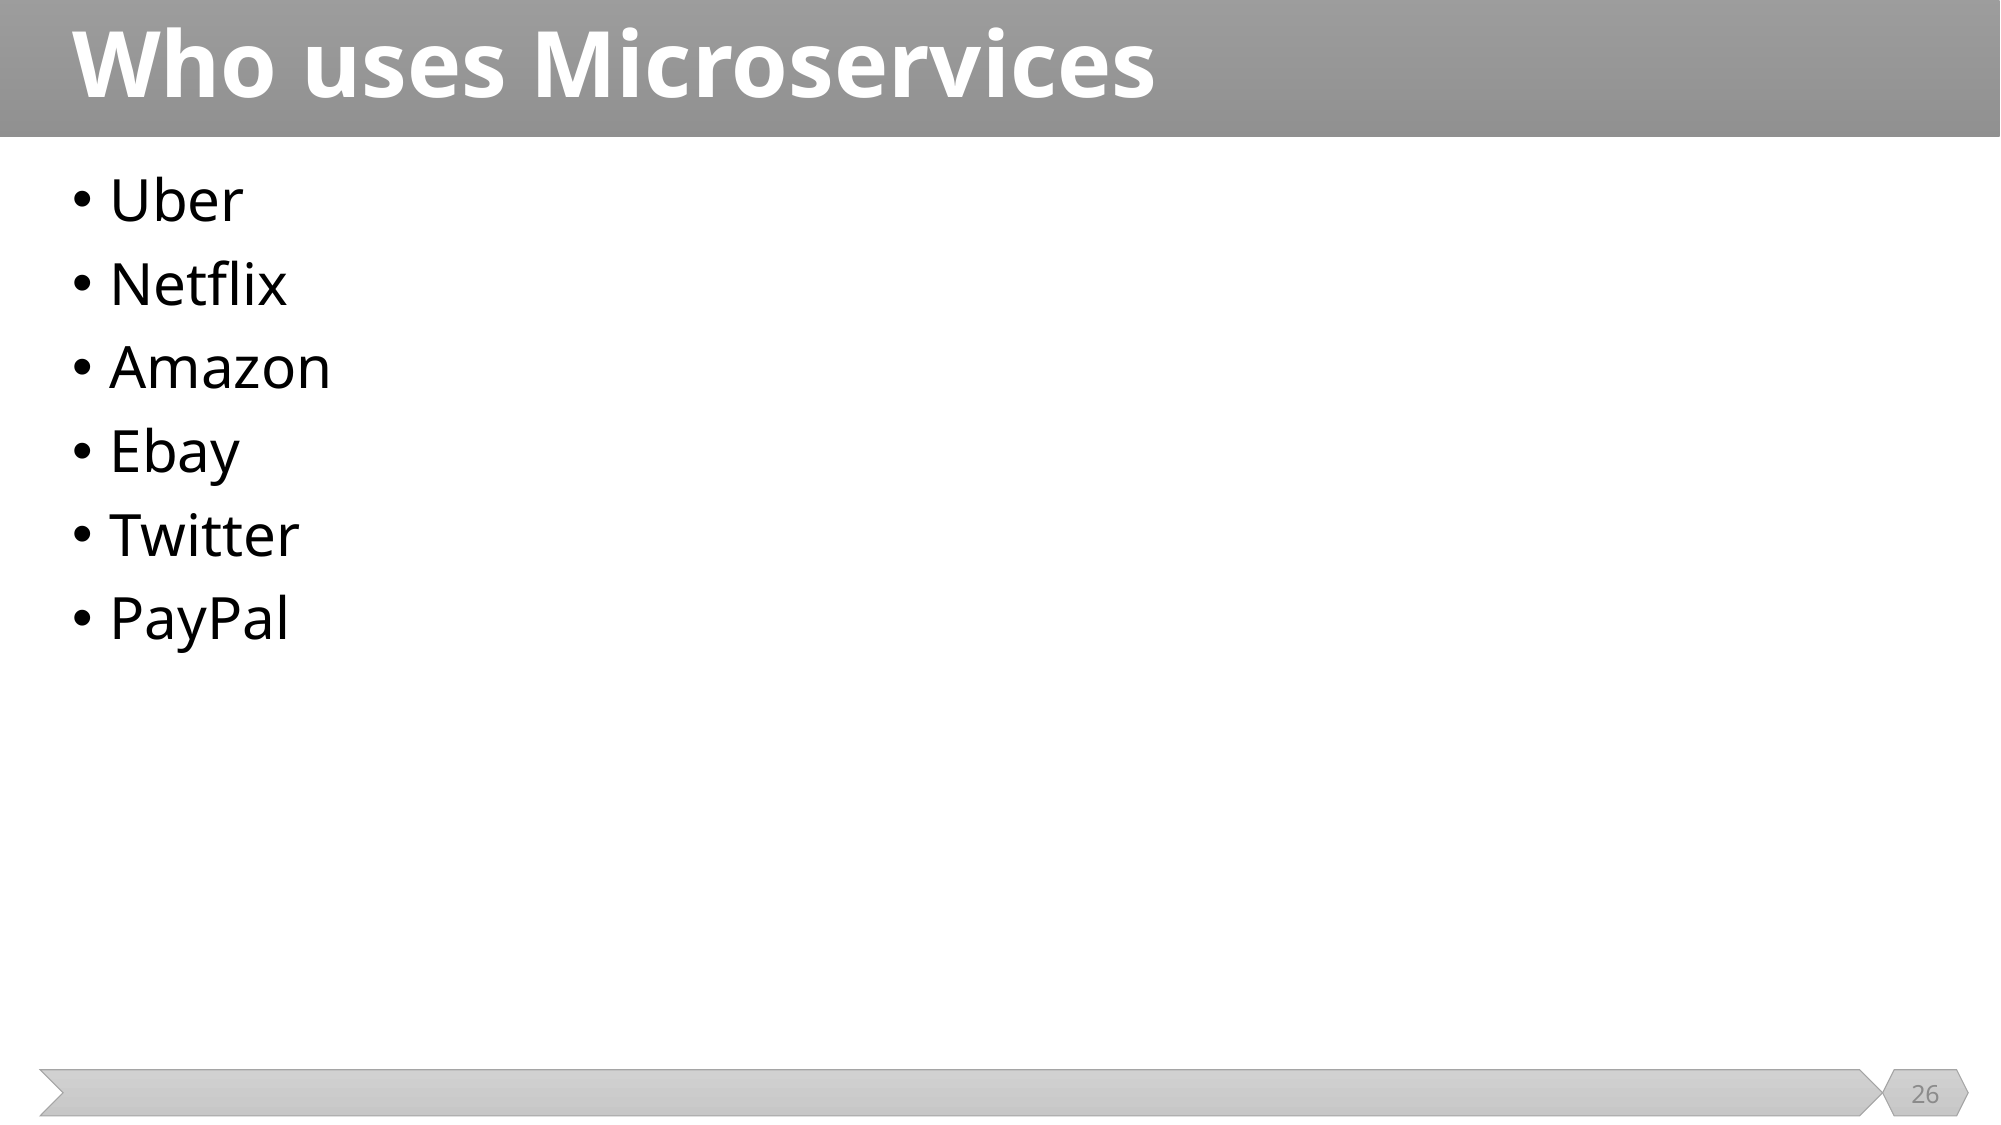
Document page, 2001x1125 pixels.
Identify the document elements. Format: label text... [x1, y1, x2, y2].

list Uber Netflix Amazon Ebay Twitter PayPal [56, 163, 1969, 1061]
title Who uses Microservices [56, 0, 1969, 137]
slide_number 26 [1882, 1065, 1969, 1125]
